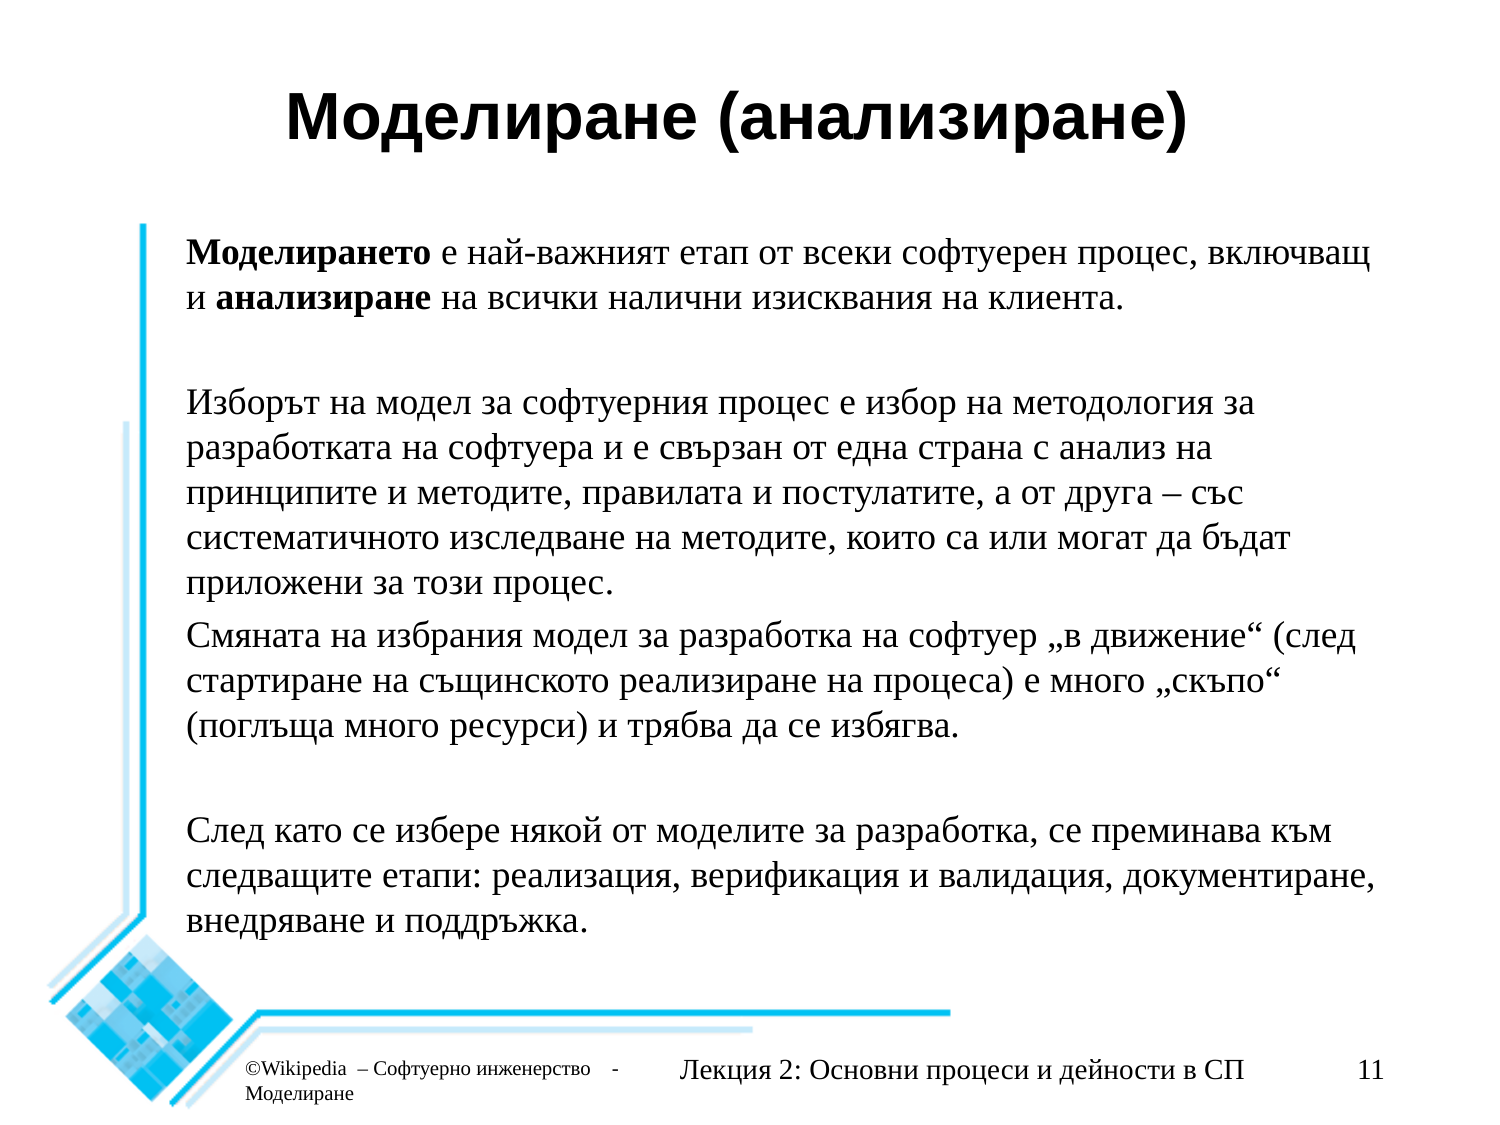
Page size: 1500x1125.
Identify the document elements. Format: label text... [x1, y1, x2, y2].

slide_number ©Wikipedia – Софтуерно инженерство - Моделиране [230, 1046, 624, 1090]
list Моделирането е най-важният етап от всеки софтуерен процес, включващ и анализиране на всички налични изисквания на клиента. Изборът на модел за софтуерния процес е избор на методология за разработката на софтуера и е свързан от една страна с анализ на принципите и методите, правилата и постулатите, а от друга – със систематичното изследване на методите, които са или могат да бъдат приложени за този процес. Смяната на избрания модел за разработка на софтуер „в движение“ (след стартиране на същинското реализиране на процеса) е много „скъпо“ (поглъща много ресурси) и трябва да се избягва. След като се избере някой от моделите за разработка, се преминава към следващите етапи: реализация, верификация и валидация, документиране, внедряване и поддръжка. [171, 220, 1409, 1008]
title Моделиране (анализиране) [62, 37, 1413, 188]
picture [35, 212, 963, 1122]
slide_number 11 [1325, 1042, 1400, 1118]
footer Лекция 2: Основни процеси и дейности в СП [624, 1042, 1300, 1118]
